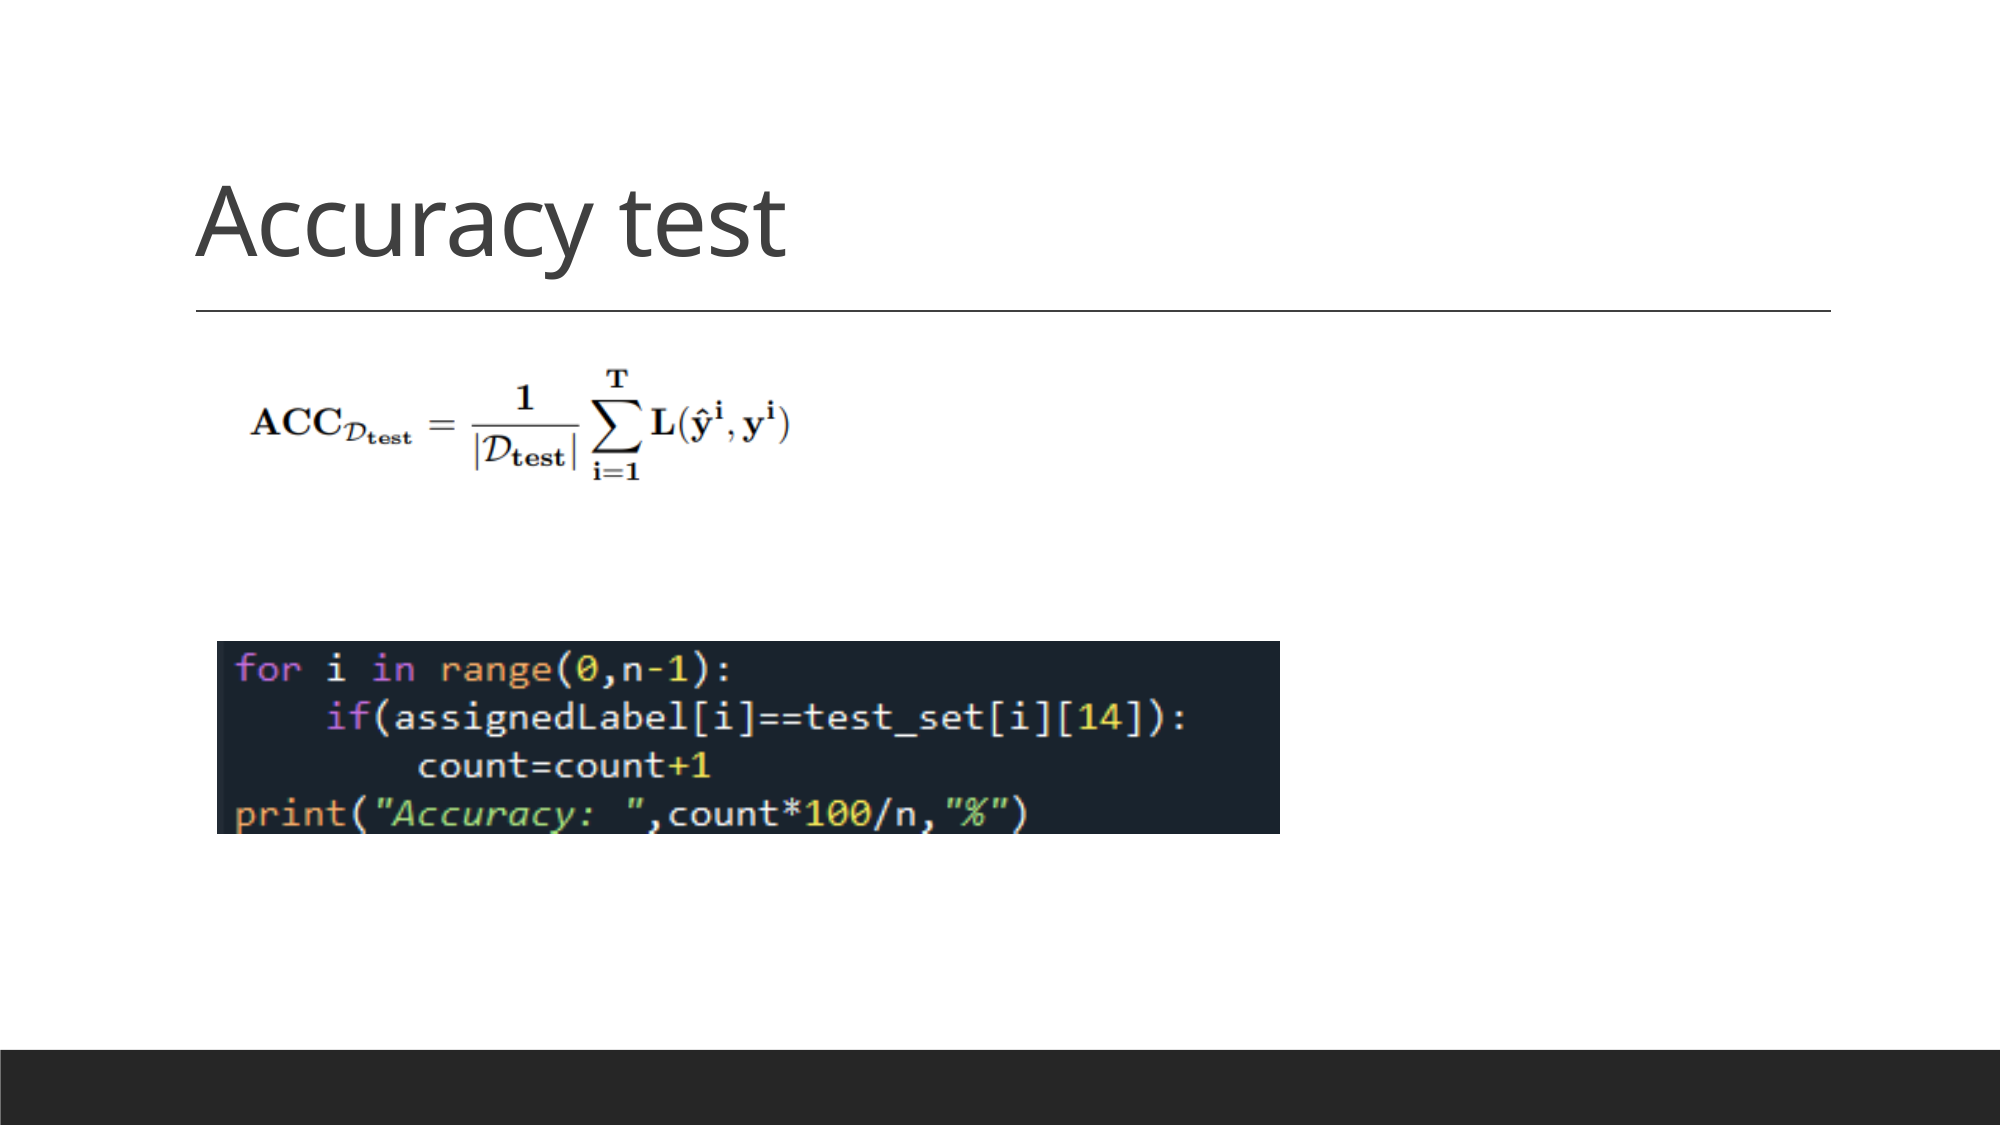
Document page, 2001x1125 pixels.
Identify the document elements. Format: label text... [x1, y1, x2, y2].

title Accuracy test [180, 47, 1830, 285]
picture [217, 640, 1281, 834]
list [191, 346, 947, 500]
